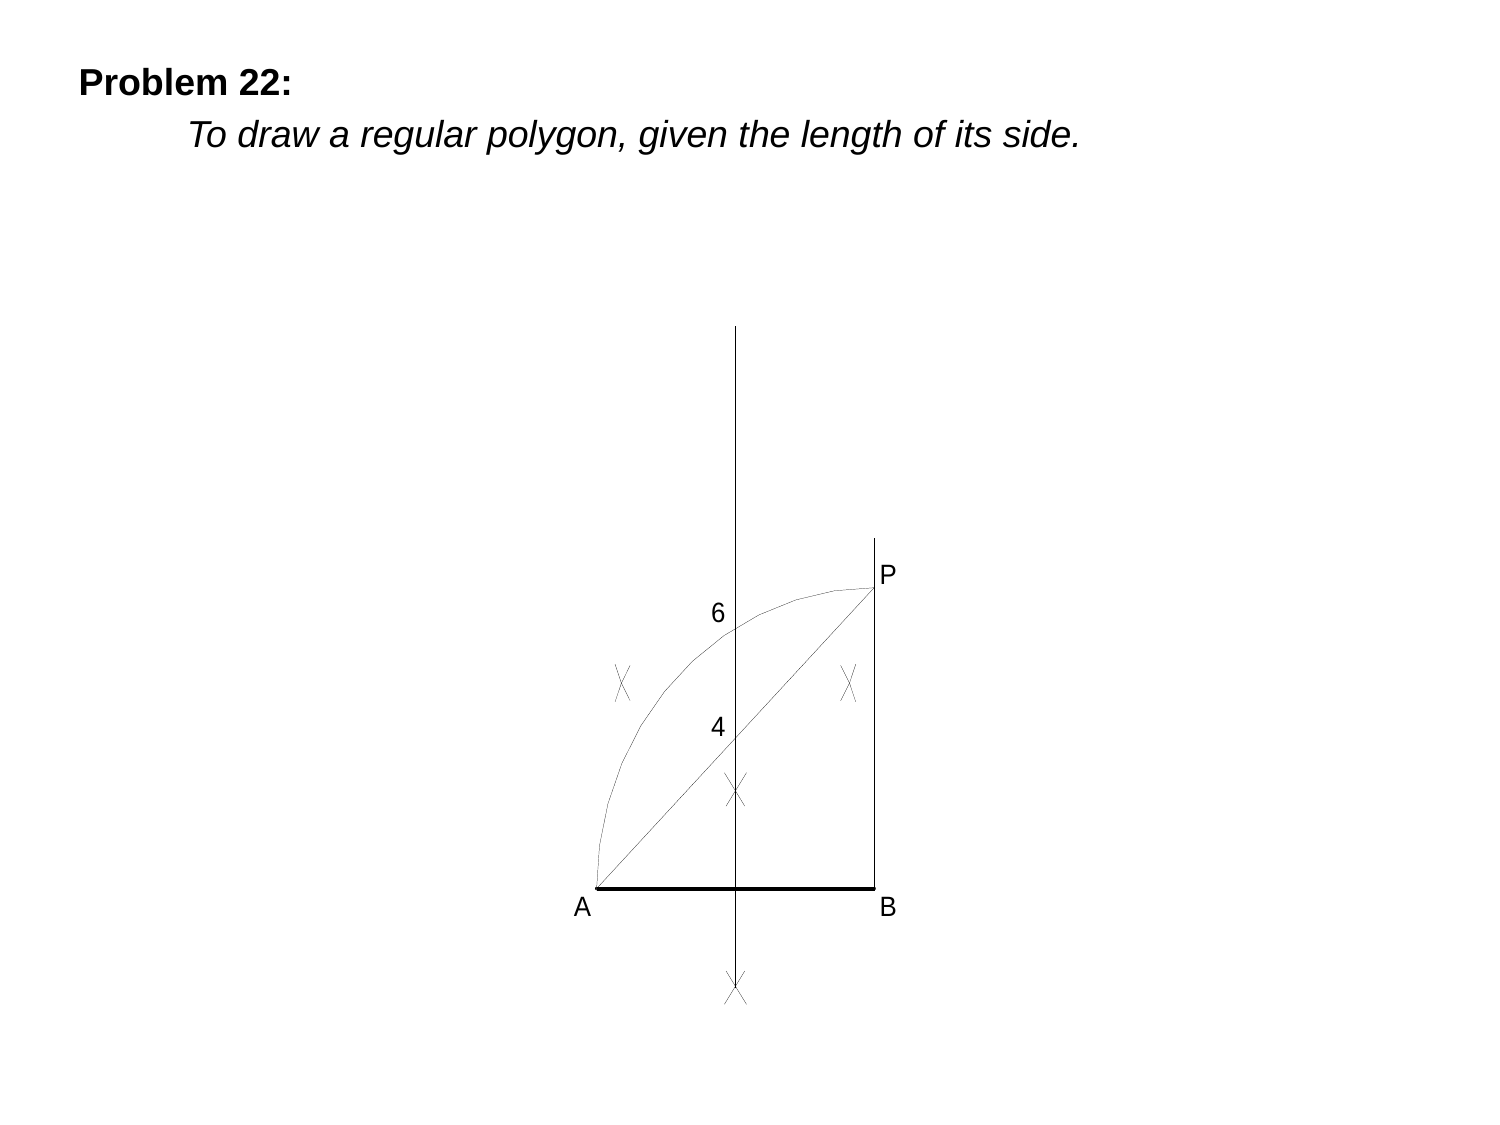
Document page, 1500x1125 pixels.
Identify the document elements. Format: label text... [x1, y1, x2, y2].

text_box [26, 195, 1474, 1038]
list Problem 22: To draw a regular polygon, given the length of its side. [63, 49, 1431, 176]
